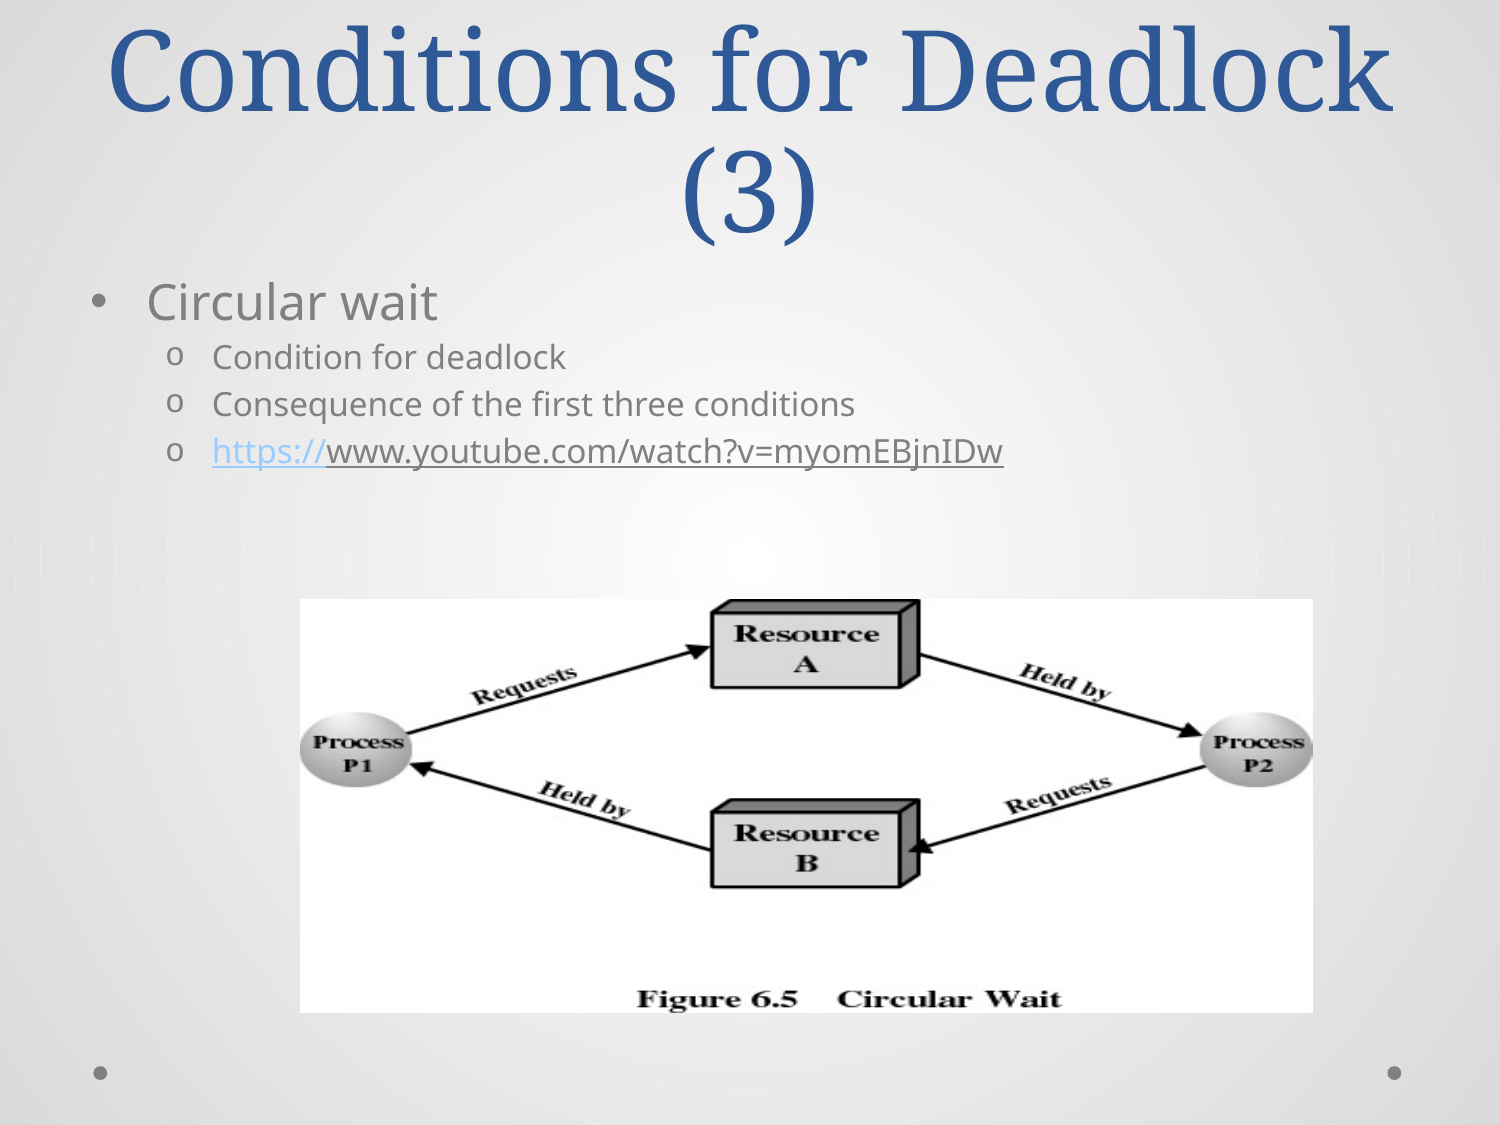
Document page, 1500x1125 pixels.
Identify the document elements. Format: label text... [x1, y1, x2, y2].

list Circular wait Condition for deadlock Consequence of the first three conditions https://www.youtube.com/watch?v=myomEBjnIDw [75, 262, 1425, 1005]
picture [299, 599, 1313, 1013]
title Conditions for Deadlock (3) [75, 0, 1425, 262]
